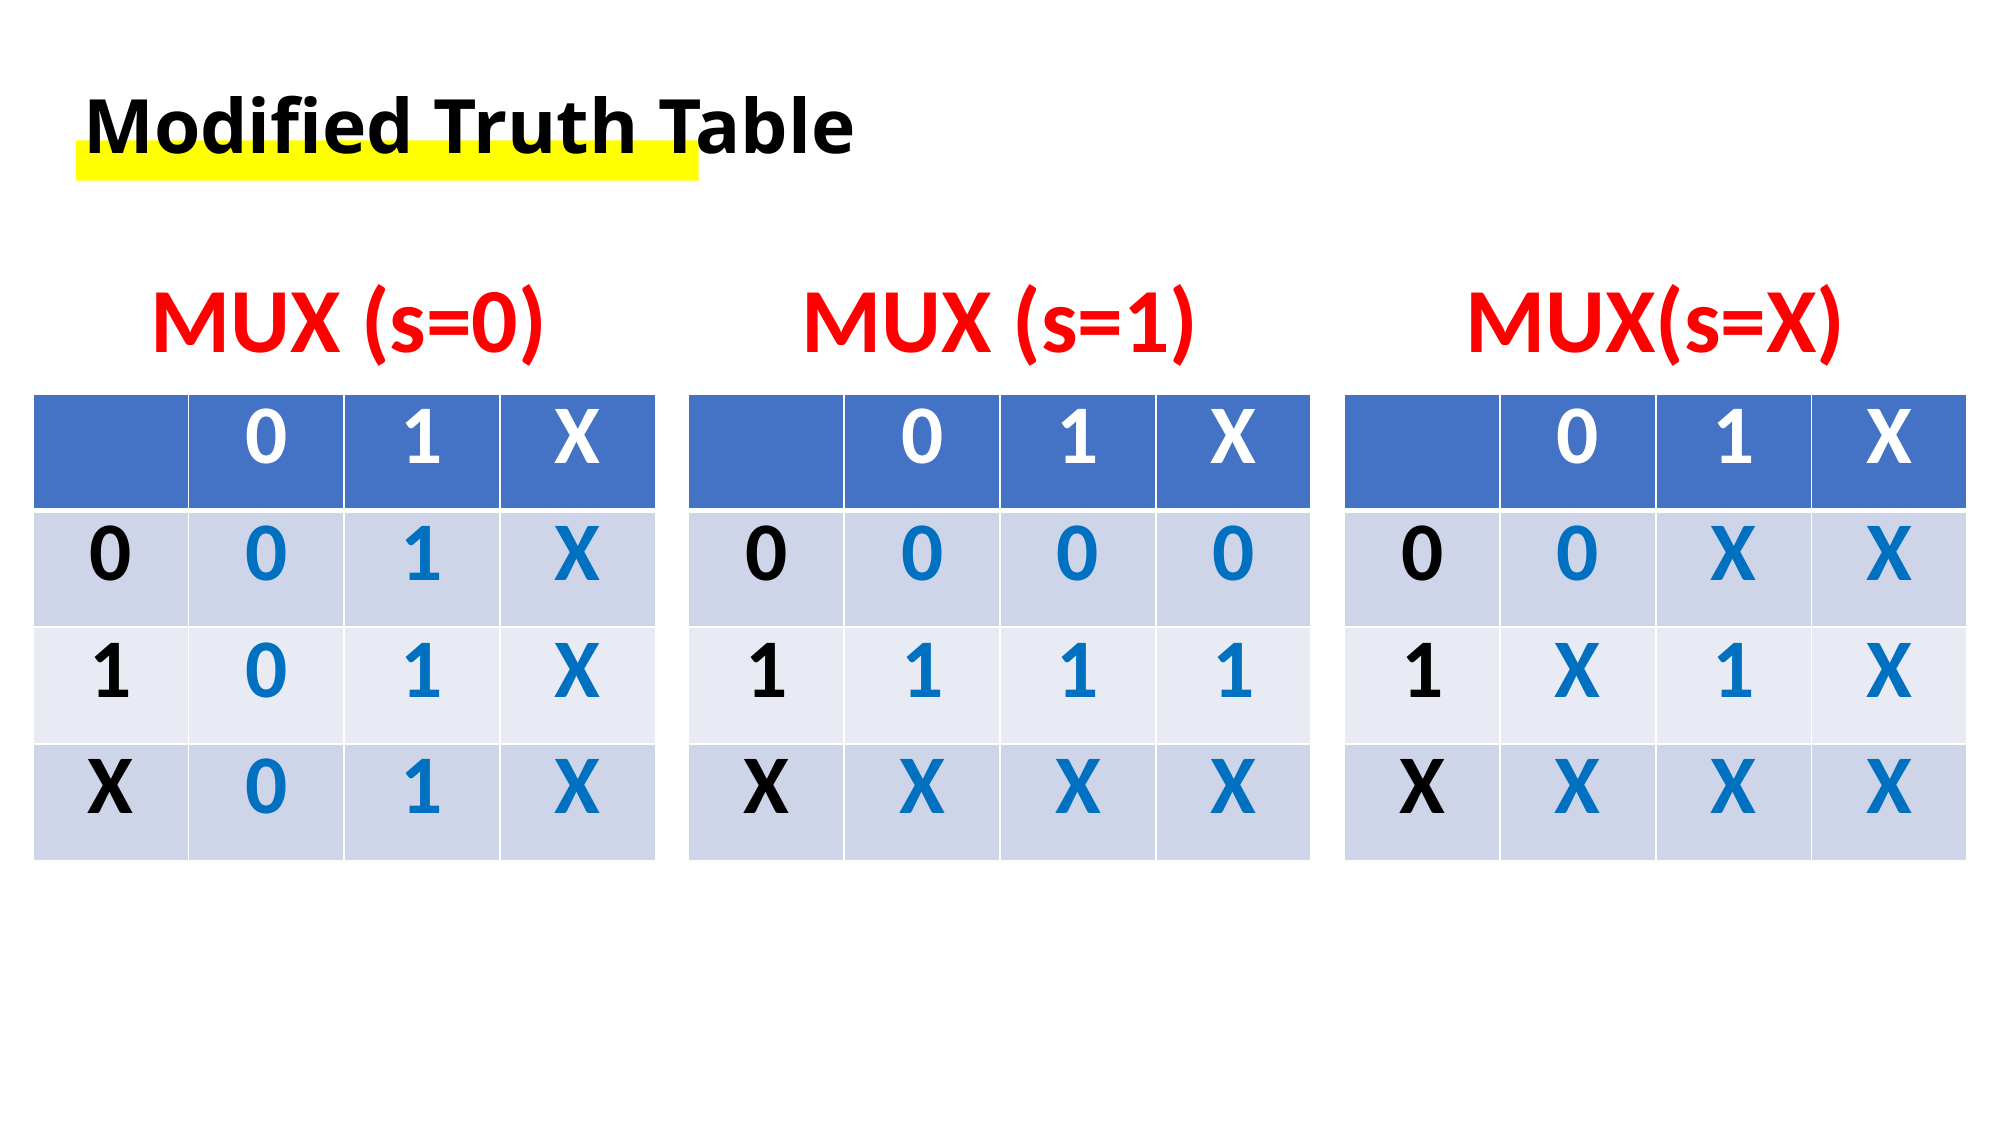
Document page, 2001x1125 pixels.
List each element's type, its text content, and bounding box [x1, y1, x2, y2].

table_cell 1 [345, 628, 499, 743]
table_header 1 [1657, 395, 1811, 508]
table_cell X [34, 745, 188, 860]
table_cell X [1345, 745, 1499, 860]
table_header 1 [345, 395, 499, 508]
table_cell X [501, 745, 655, 860]
table_cell 1 [1157, 628, 1310, 743]
table_cell 1 [34, 628, 188, 743]
table_header 1 [1001, 395, 1155, 508]
table_header [689, 395, 843, 508]
text_box MUX (s=1) [773, 263, 1227, 368]
table_header [34, 395, 188, 508]
table_cell 1 [1001, 628, 1155, 743]
table_header X [501, 395, 655, 508]
table_cell 0 [189, 745, 343, 860]
table_header [1345, 395, 1499, 508]
table_cell 1 [845, 628, 999, 743]
table_header X [1157, 395, 1310, 508]
table_cell X [501, 628, 655, 743]
table_cell X [1501, 628, 1655, 743]
table_cell 0 [845, 513, 999, 626]
table_cell X [689, 745, 843, 860]
table_header 0 [845, 395, 999, 508]
table_cell X [1657, 513, 1811, 626]
table_cell 0 [189, 628, 343, 743]
text_box MUX (s=0) [122, 263, 575, 368]
table_cell 1 [1657, 628, 1811, 743]
table_cell 0 [1001, 513, 1155, 626]
table_cell 1 [345, 513, 499, 626]
table_cell X [1501, 745, 1655, 860]
table_cell X [1812, 628, 1966, 743]
table_cell 1 [345, 745, 499, 860]
title Modified Truth Table [48, 51, 967, 208]
table_cell 0 [189, 513, 343, 626]
table_cell 1 [1345, 628, 1499, 743]
table_header 0 [1501, 395, 1655, 508]
table_cell X [1001, 745, 1155, 860]
table_cell 0 [1501, 513, 1655, 626]
text_box MUX(s=X) [1429, 263, 1883, 368]
table_cell X [1812, 745, 1966, 860]
table_cell X [1157, 745, 1310, 860]
table_cell 0 [1345, 513, 1499, 626]
table_cell X [1812, 513, 1966, 626]
table_cell X [501, 513, 655, 626]
table_cell X [1657, 745, 1811, 860]
table_cell X [845, 745, 999, 860]
table_cell 0 [689, 513, 843, 626]
table_cell 0 [34, 513, 188, 626]
table_header 0 [189, 395, 343, 508]
table_cell 0 [1157, 513, 1310, 626]
table_header X [1812, 395, 1966, 508]
table_cell 1 [689, 628, 843, 743]
